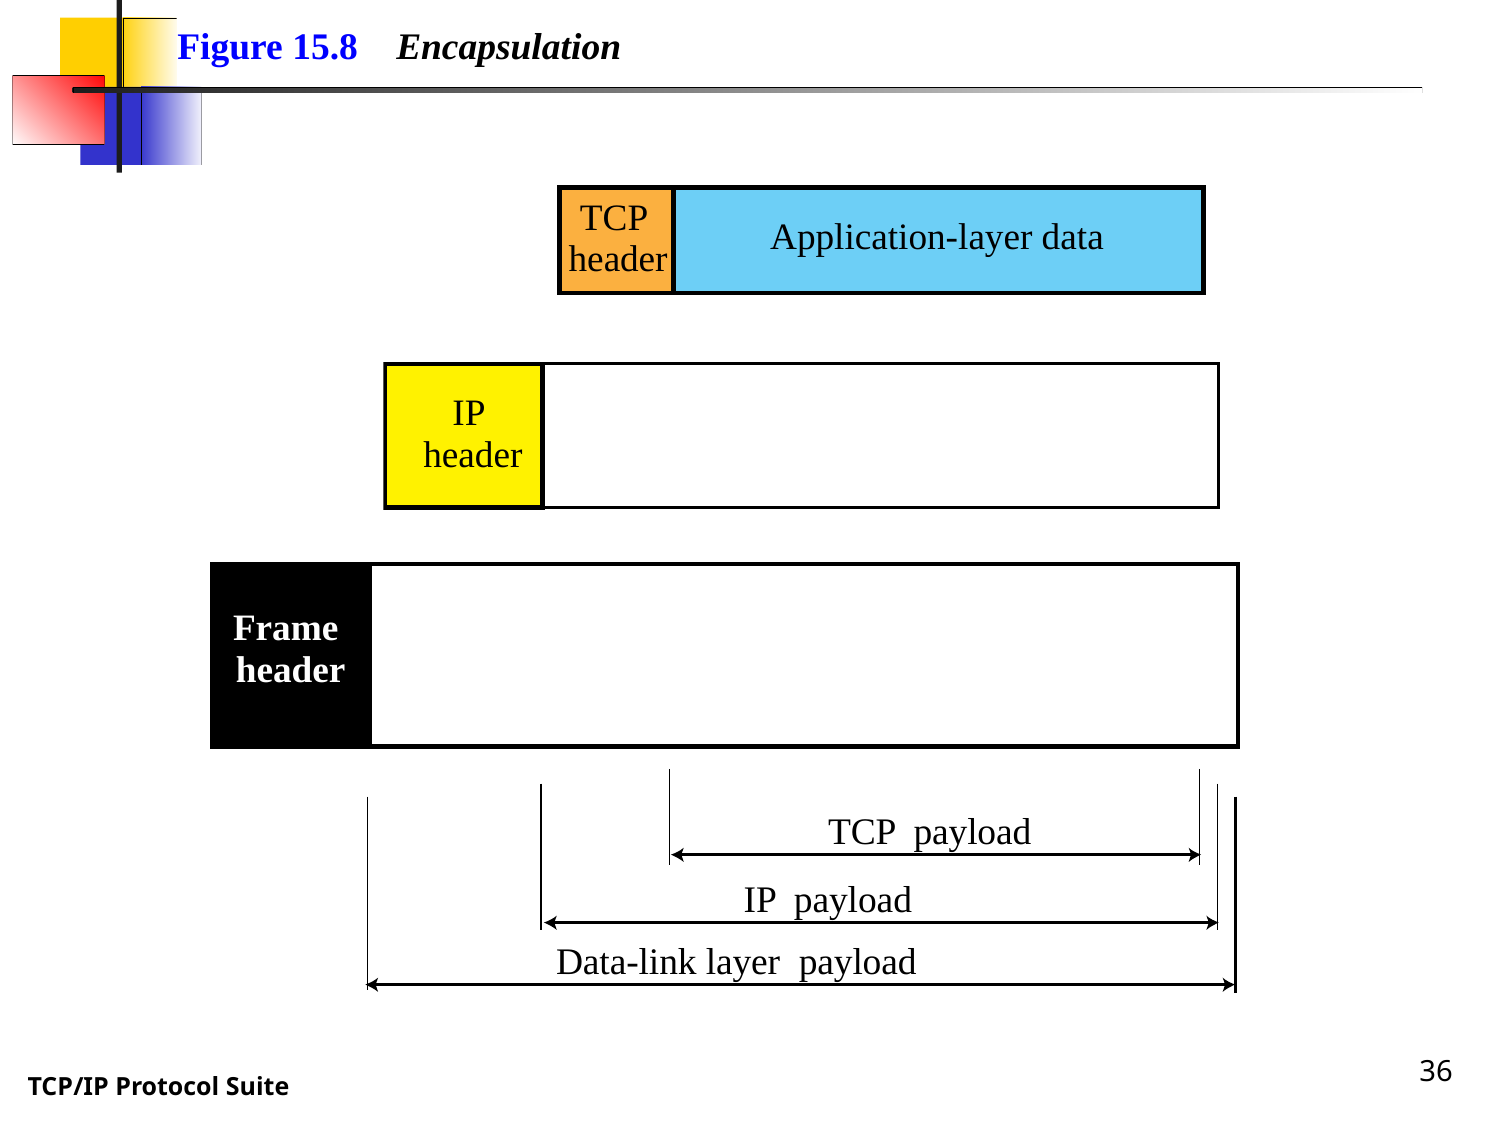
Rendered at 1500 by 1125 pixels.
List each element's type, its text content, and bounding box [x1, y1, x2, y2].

text_box [116, 93, 122, 173]
picture [556, 184, 1206, 296]
text_box [122, 17, 177, 86]
picture [208, 561, 1241, 749]
text_box [116, 0, 122, 87]
text_box [12, 75, 105, 145]
text_box [141, 93, 202, 165]
slide_number 36 [1155, 1024, 1468, 1100]
footer TCP/IP Protocol Suite [12, 1032, 488, 1108]
text_box [122, 93, 141, 165]
text_box [80, 93, 116, 165]
text_box [72, 87, 1423, 93]
picture [383, 361, 1221, 510]
picture [364, 768, 1238, 993]
text_box [60, 17, 116, 86]
text_box Figure 15.8 Encapsulation [162, 14, 1100, 75]
